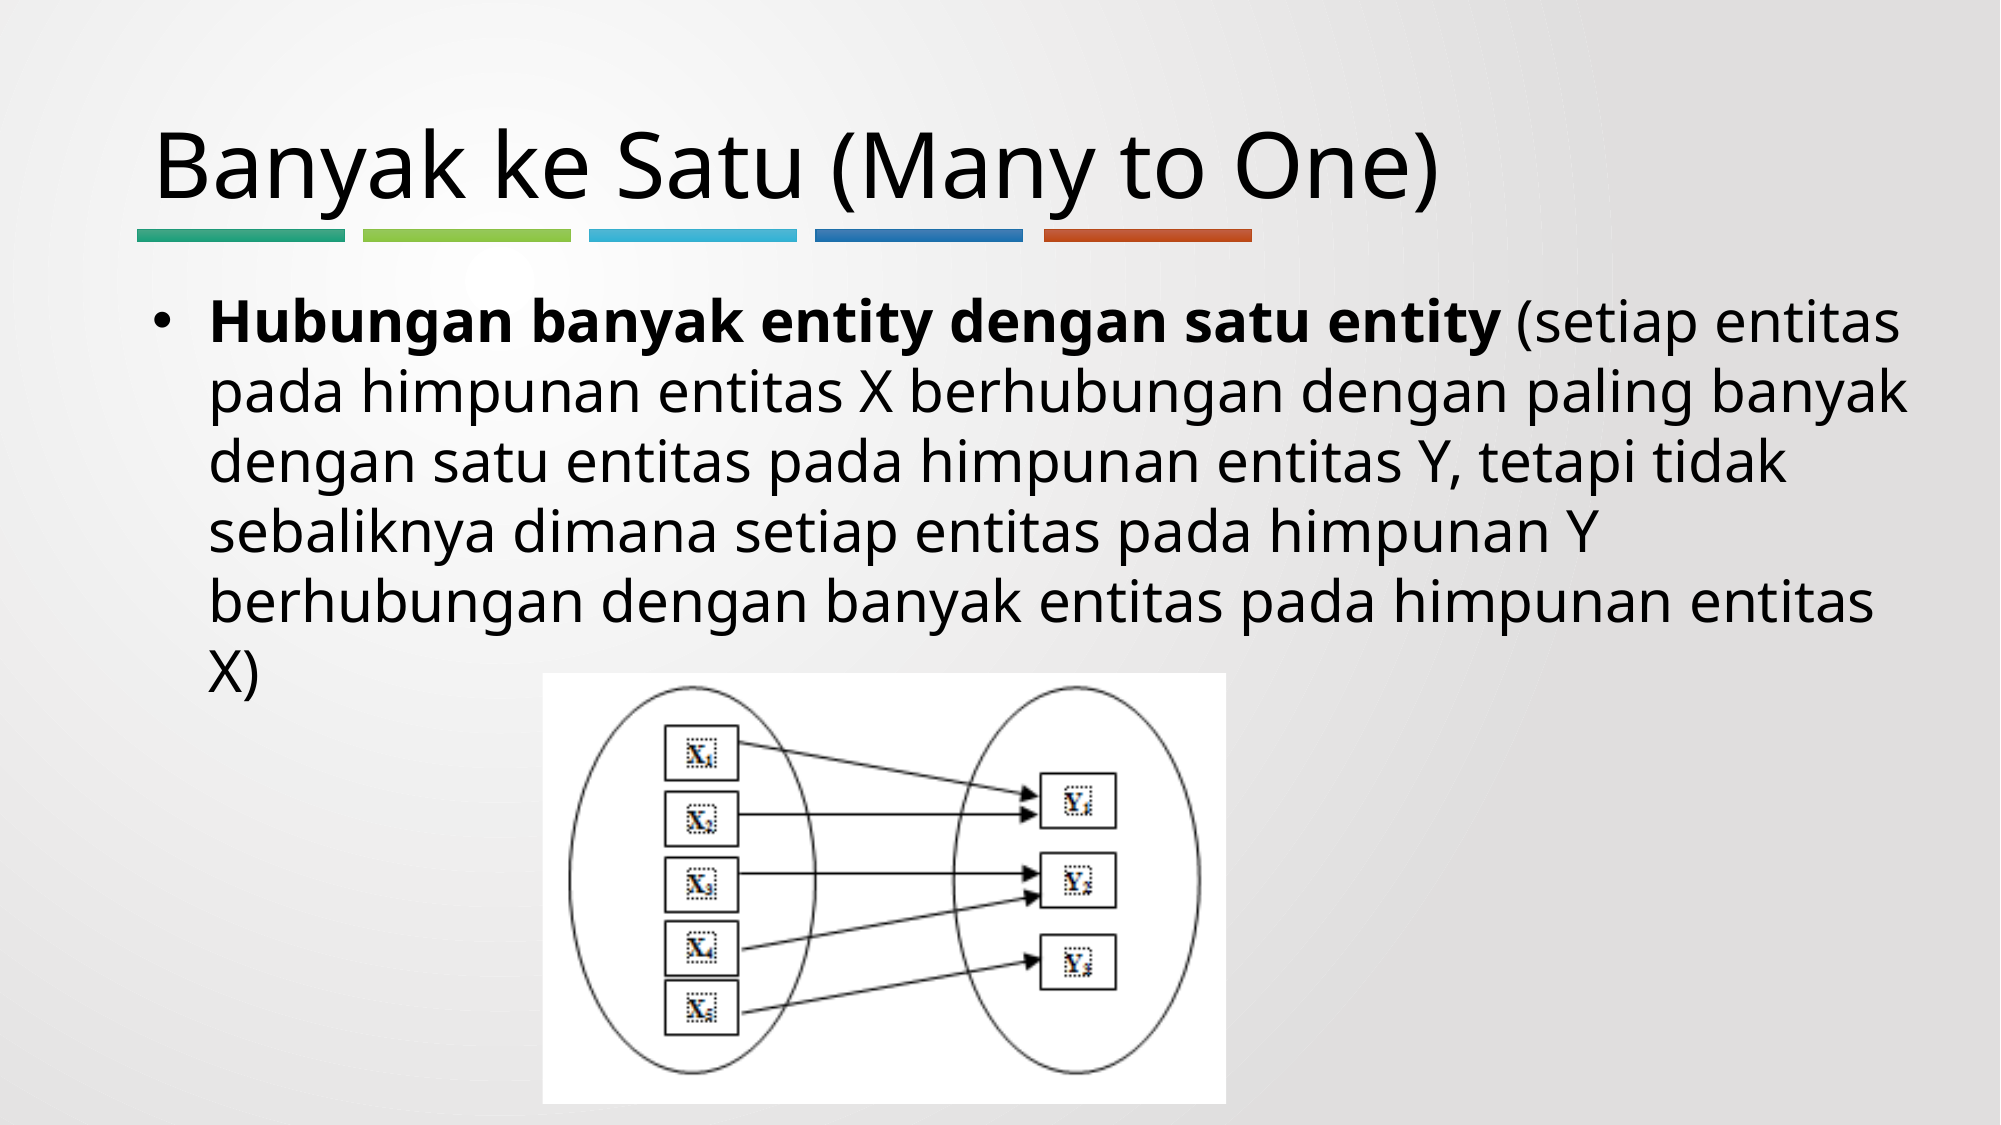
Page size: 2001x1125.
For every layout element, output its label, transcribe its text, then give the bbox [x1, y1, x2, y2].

title Banyak ke Satu (Many to One) [137, 59, 1863, 277]
text_box Hubungan banyak entity dengan satu entity (setiap entitas pada himpunan entitas X berhubungan dengan paling banyak dengan satu entitas pada himpunan entitas Y, tetapi tidak sebaliknya dimana setiap entitas pada himpunan Y berhubungan dengan banyak entitas pada himpunan entitas X) [137, 277, 1929, 1125]
picture [542, 673, 1227, 1104]
